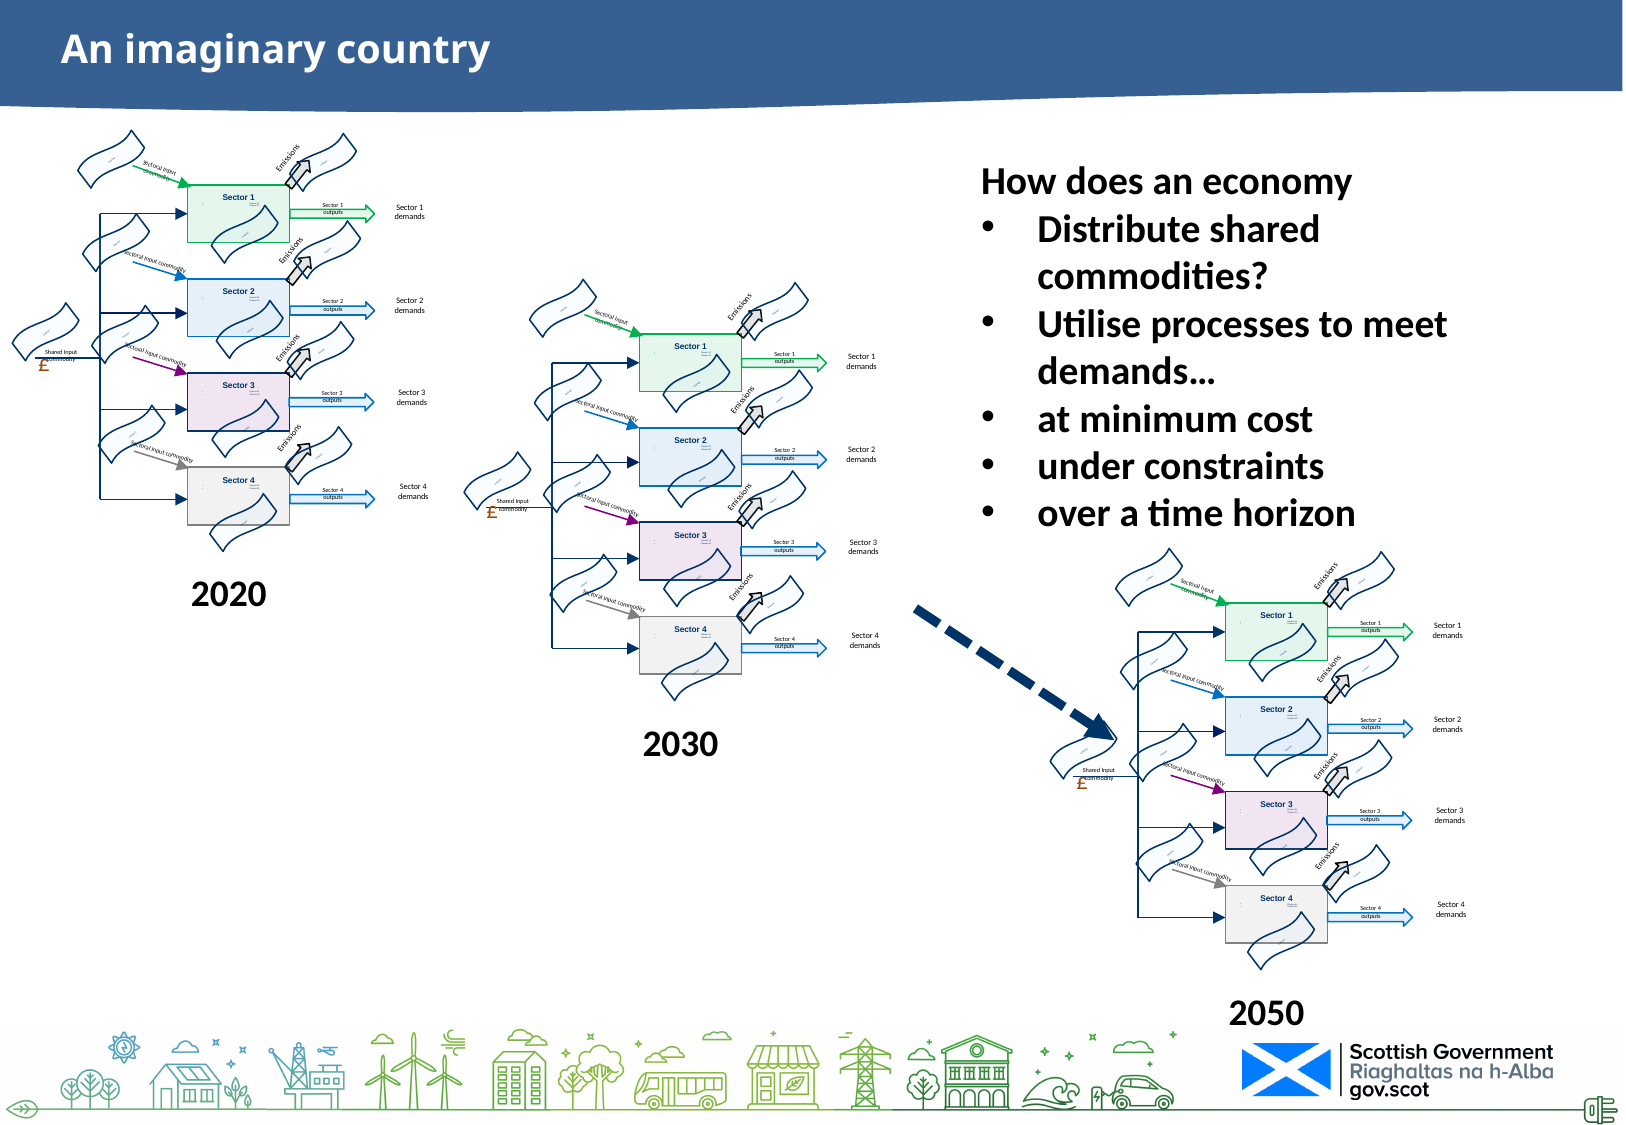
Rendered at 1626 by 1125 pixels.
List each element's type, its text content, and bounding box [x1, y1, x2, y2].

text_box How does an economy Distribute shared commodities? Utilise processes to meet demands… at minimum cost under constraints over a time horizon [966, 147, 1569, 543]
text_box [1049, 542, 1496, 1041]
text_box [915, 608, 1115, 741]
picture [0, 1023, 1623, 1125]
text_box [463, 273, 910, 772]
title An imaginary country [45, 7, 1581, 88]
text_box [11, 123, 458, 623]
